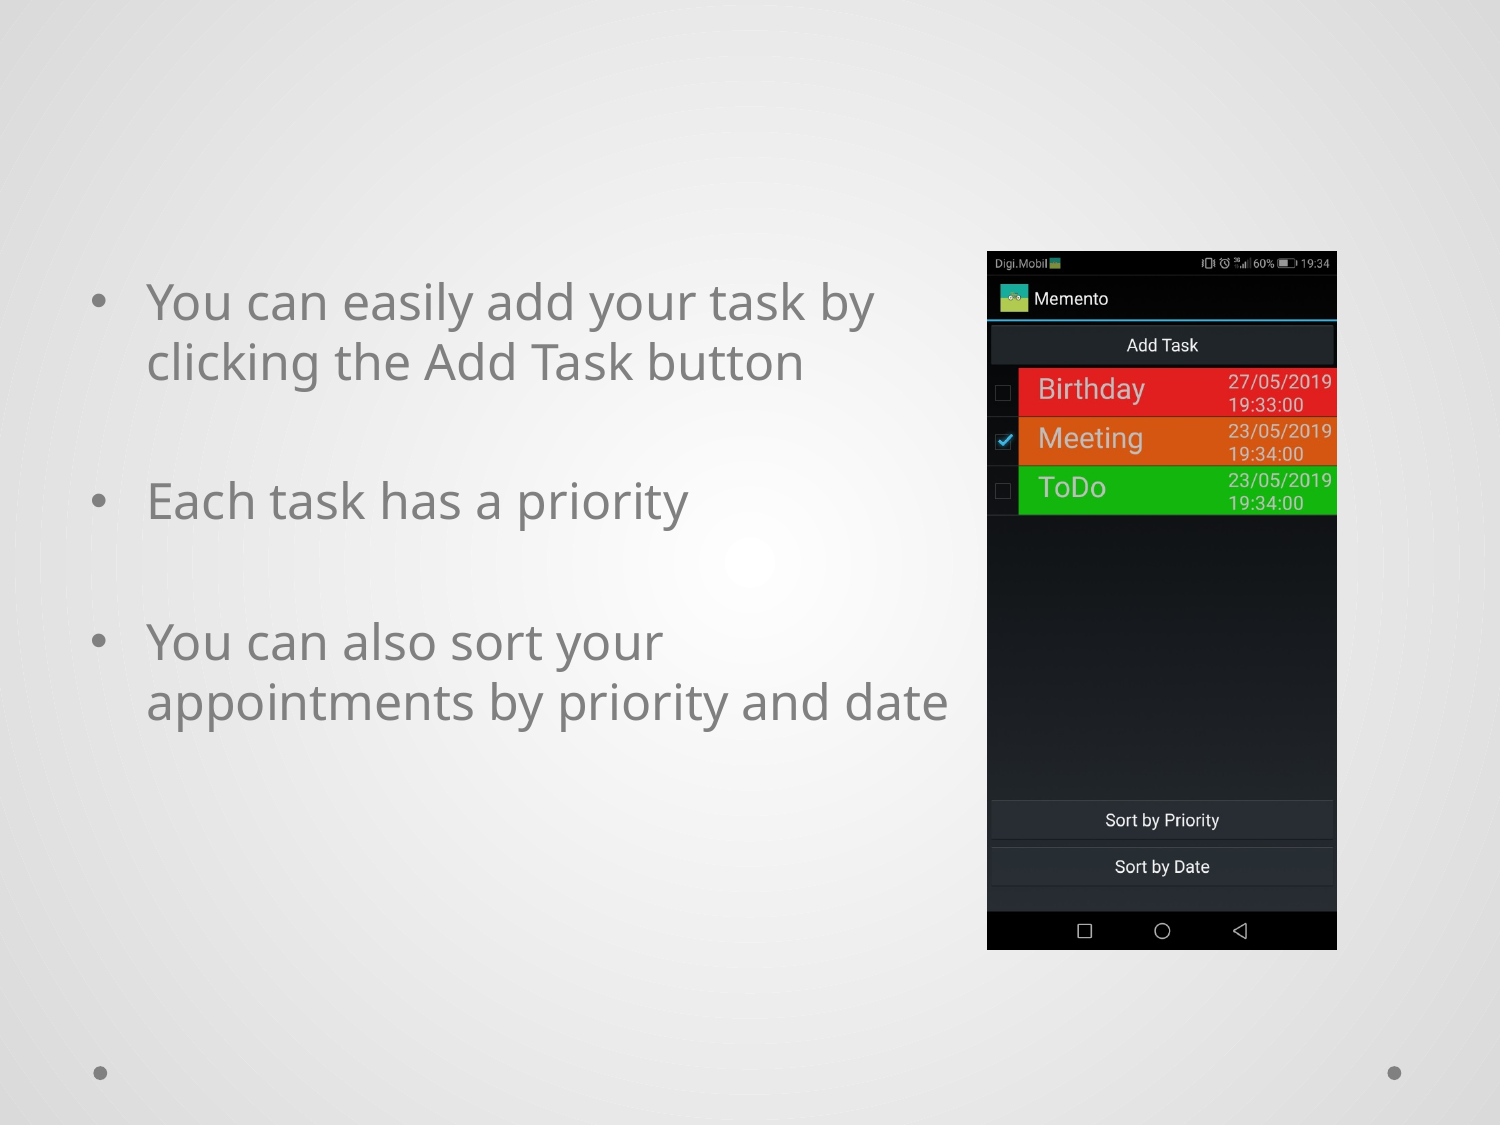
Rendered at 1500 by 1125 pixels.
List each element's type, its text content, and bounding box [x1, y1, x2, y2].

list You can easily add your task by clicking the Add Task button Each task has a priority You can also sort your appointments by priority and date [75, 262, 988, 1005]
picture [987, 251, 1338, 951]
